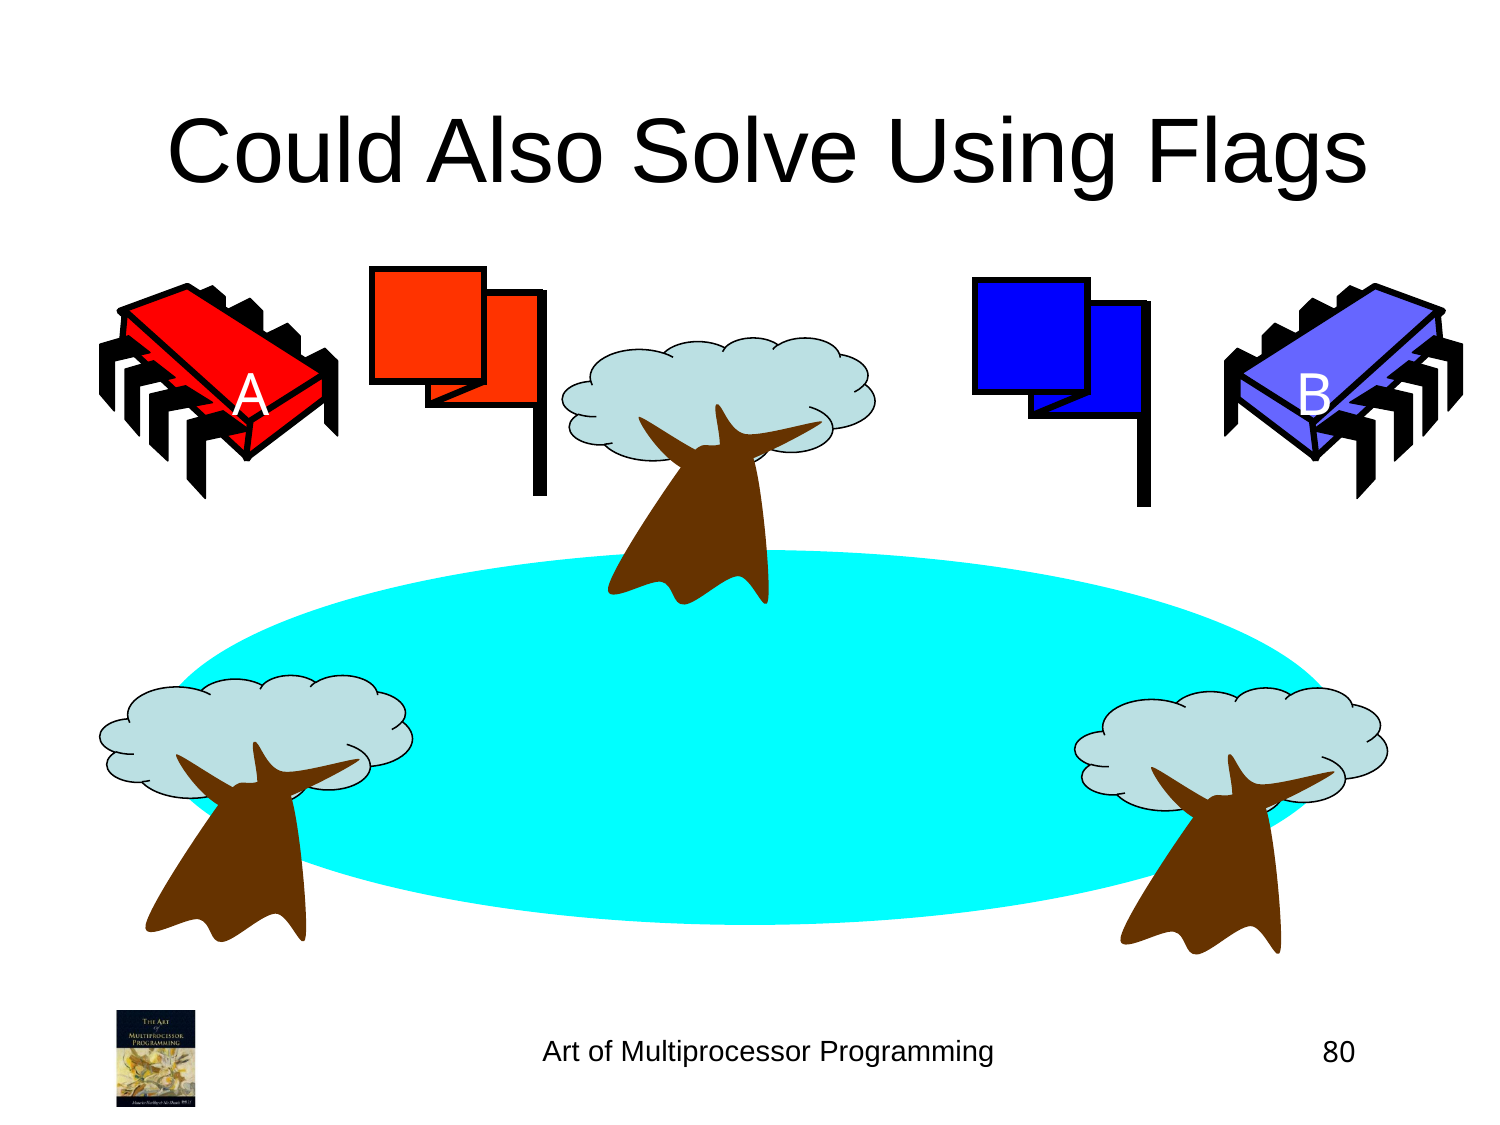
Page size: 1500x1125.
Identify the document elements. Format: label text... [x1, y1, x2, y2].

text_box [562, 337, 876, 619]
footer Art of Multiprocessor Programming [512, 1024, 1026, 1103]
text_box 80 [1058, 1025, 1371, 1101]
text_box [1074, 687, 1388, 970]
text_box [99, 285, 338, 499]
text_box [974, 279, 1149, 505]
text_box [192, 554, 1320, 925]
picture [107, 1010, 204, 1107]
title Could Also Solve Using Flags [131, 52, 1407, 241]
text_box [1224, 285, 1463, 499]
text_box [99, 674, 413, 957]
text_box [371, 268, 546, 495]
